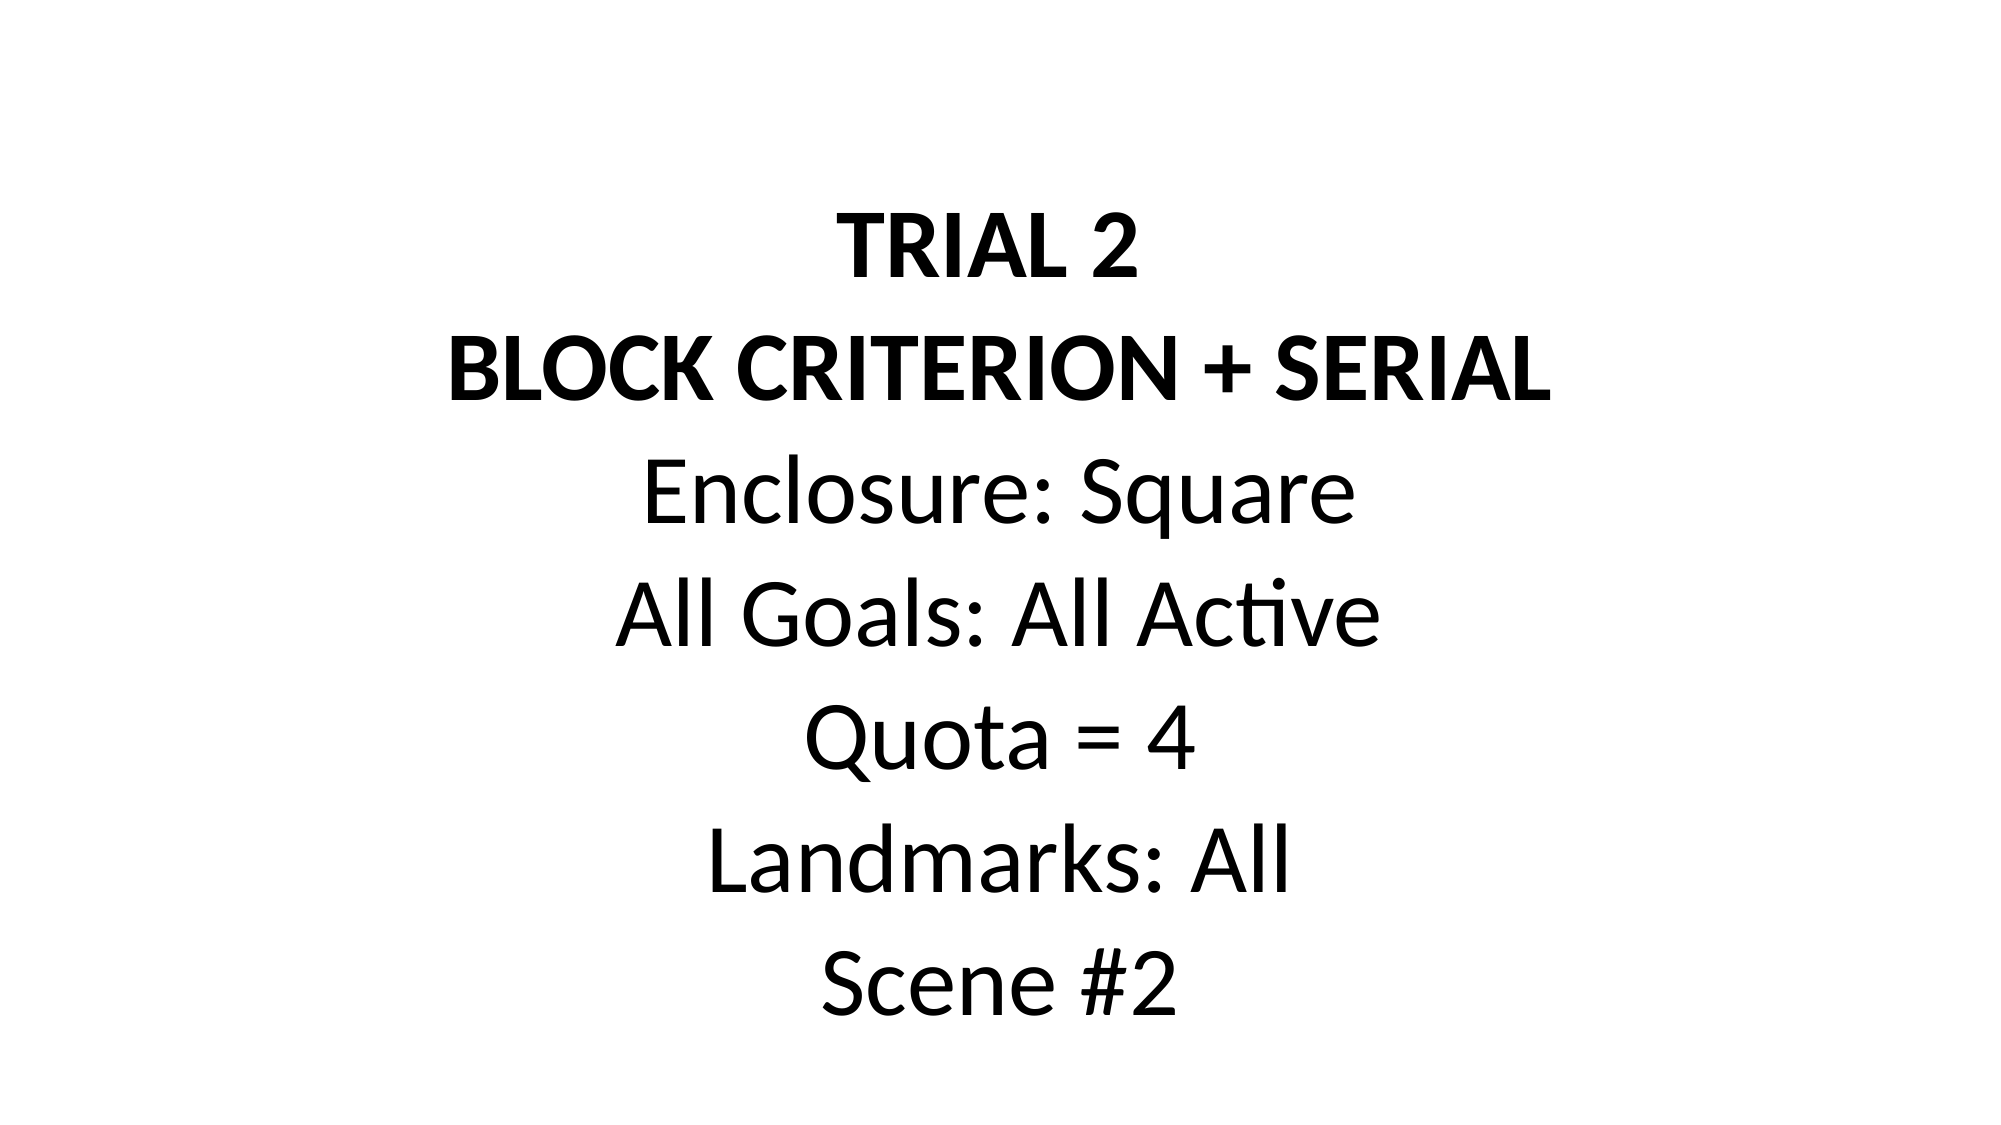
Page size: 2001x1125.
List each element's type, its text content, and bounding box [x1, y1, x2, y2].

list TRIAL 2 BLOCK CRITERION + SERIAL Enclosure: Square All Goals: All Active Quota = 4 Landmarks: All Scene #2 [0, 184, 2000, 1050]
